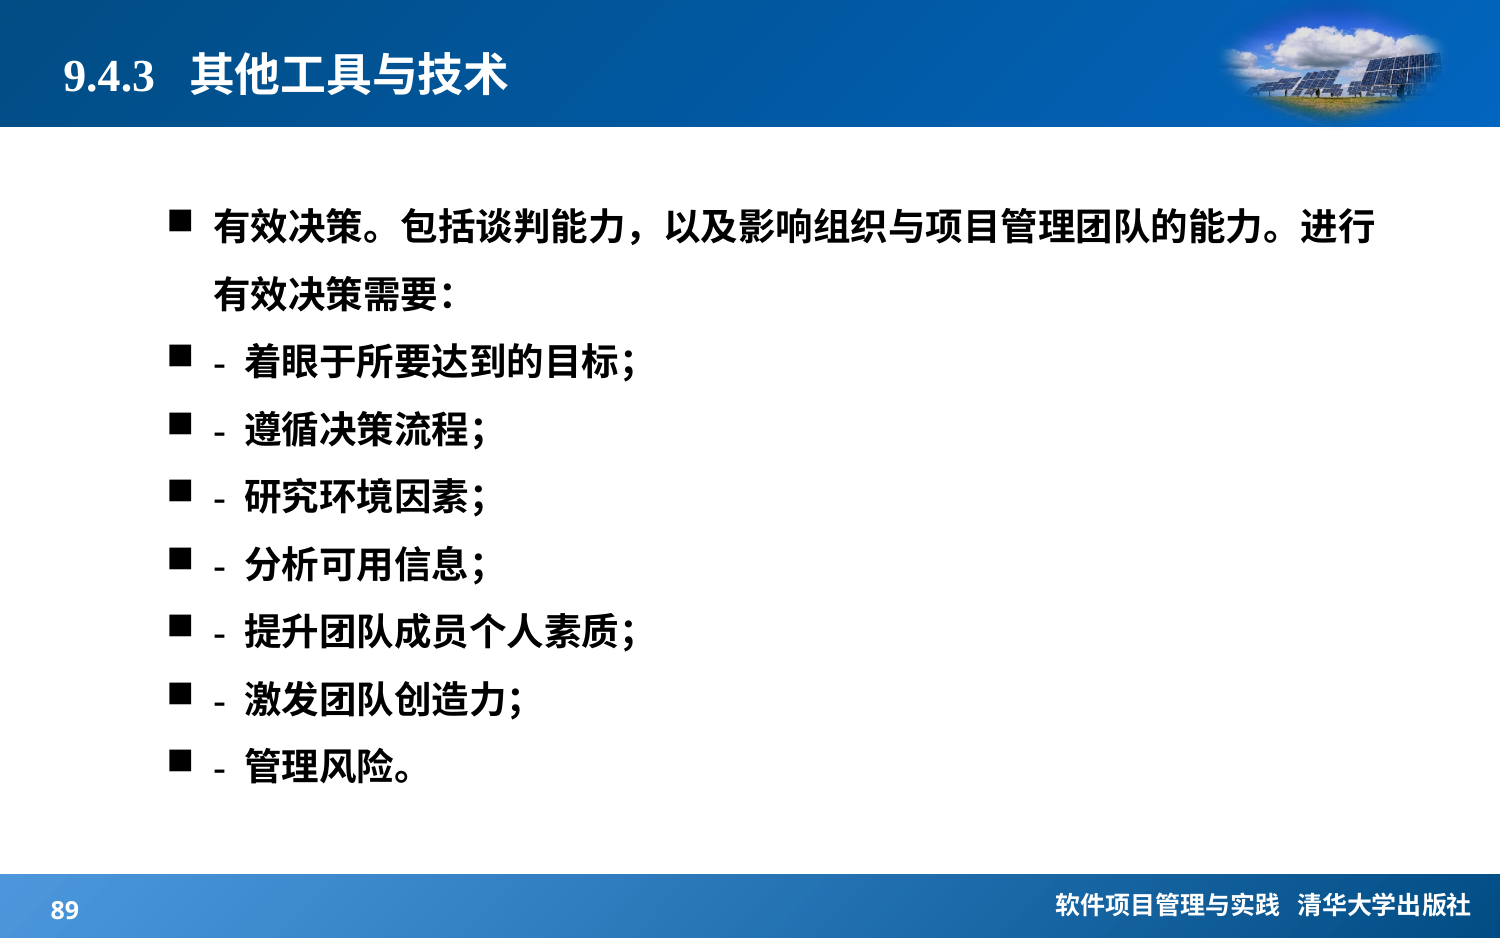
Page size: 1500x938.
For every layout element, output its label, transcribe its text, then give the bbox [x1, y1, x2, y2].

text_box 有效决策。包括谈判能力，以及影响组织与项目管理团队的能力。进行有效决策需要： - 着眼于所要达到的目标； - 遵循决策流程； - 研究环境因素； - 分析可用信息； - 提升团队成员个人素质； - 激发团队创造力； - 管理风险。 [76, 173, 1424, 759]
picture [1233, 6, 1433, 113]
title 9.4.3 其他工具与技术 [48, 19, 1005, 127]
